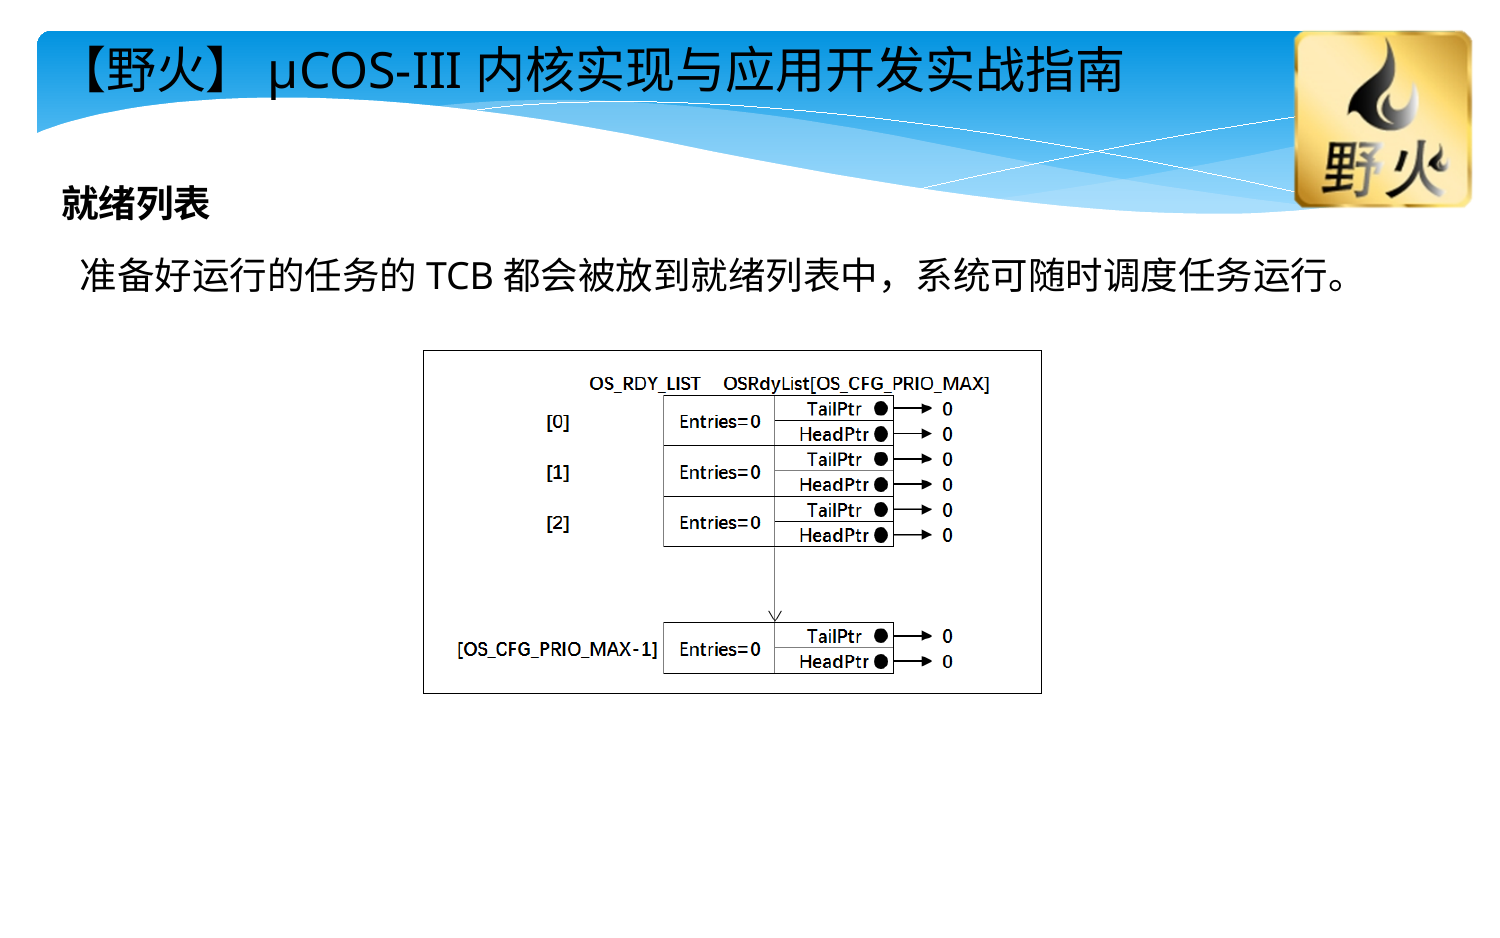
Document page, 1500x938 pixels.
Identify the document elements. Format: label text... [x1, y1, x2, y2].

picture [422, 350, 1042, 694]
text_box 就绪列表 [0, 172, 227, 233]
text_box 【野火】μCOS-III内核实现与应用开发实战指南 [41, 31, 1267, 103]
text_box 准备好运行的任务的TCB都会被放到就绪列表中，系统可随时调度任务运行。 [64, 244, 1400, 304]
picture [1272, 4, 1498, 230]
